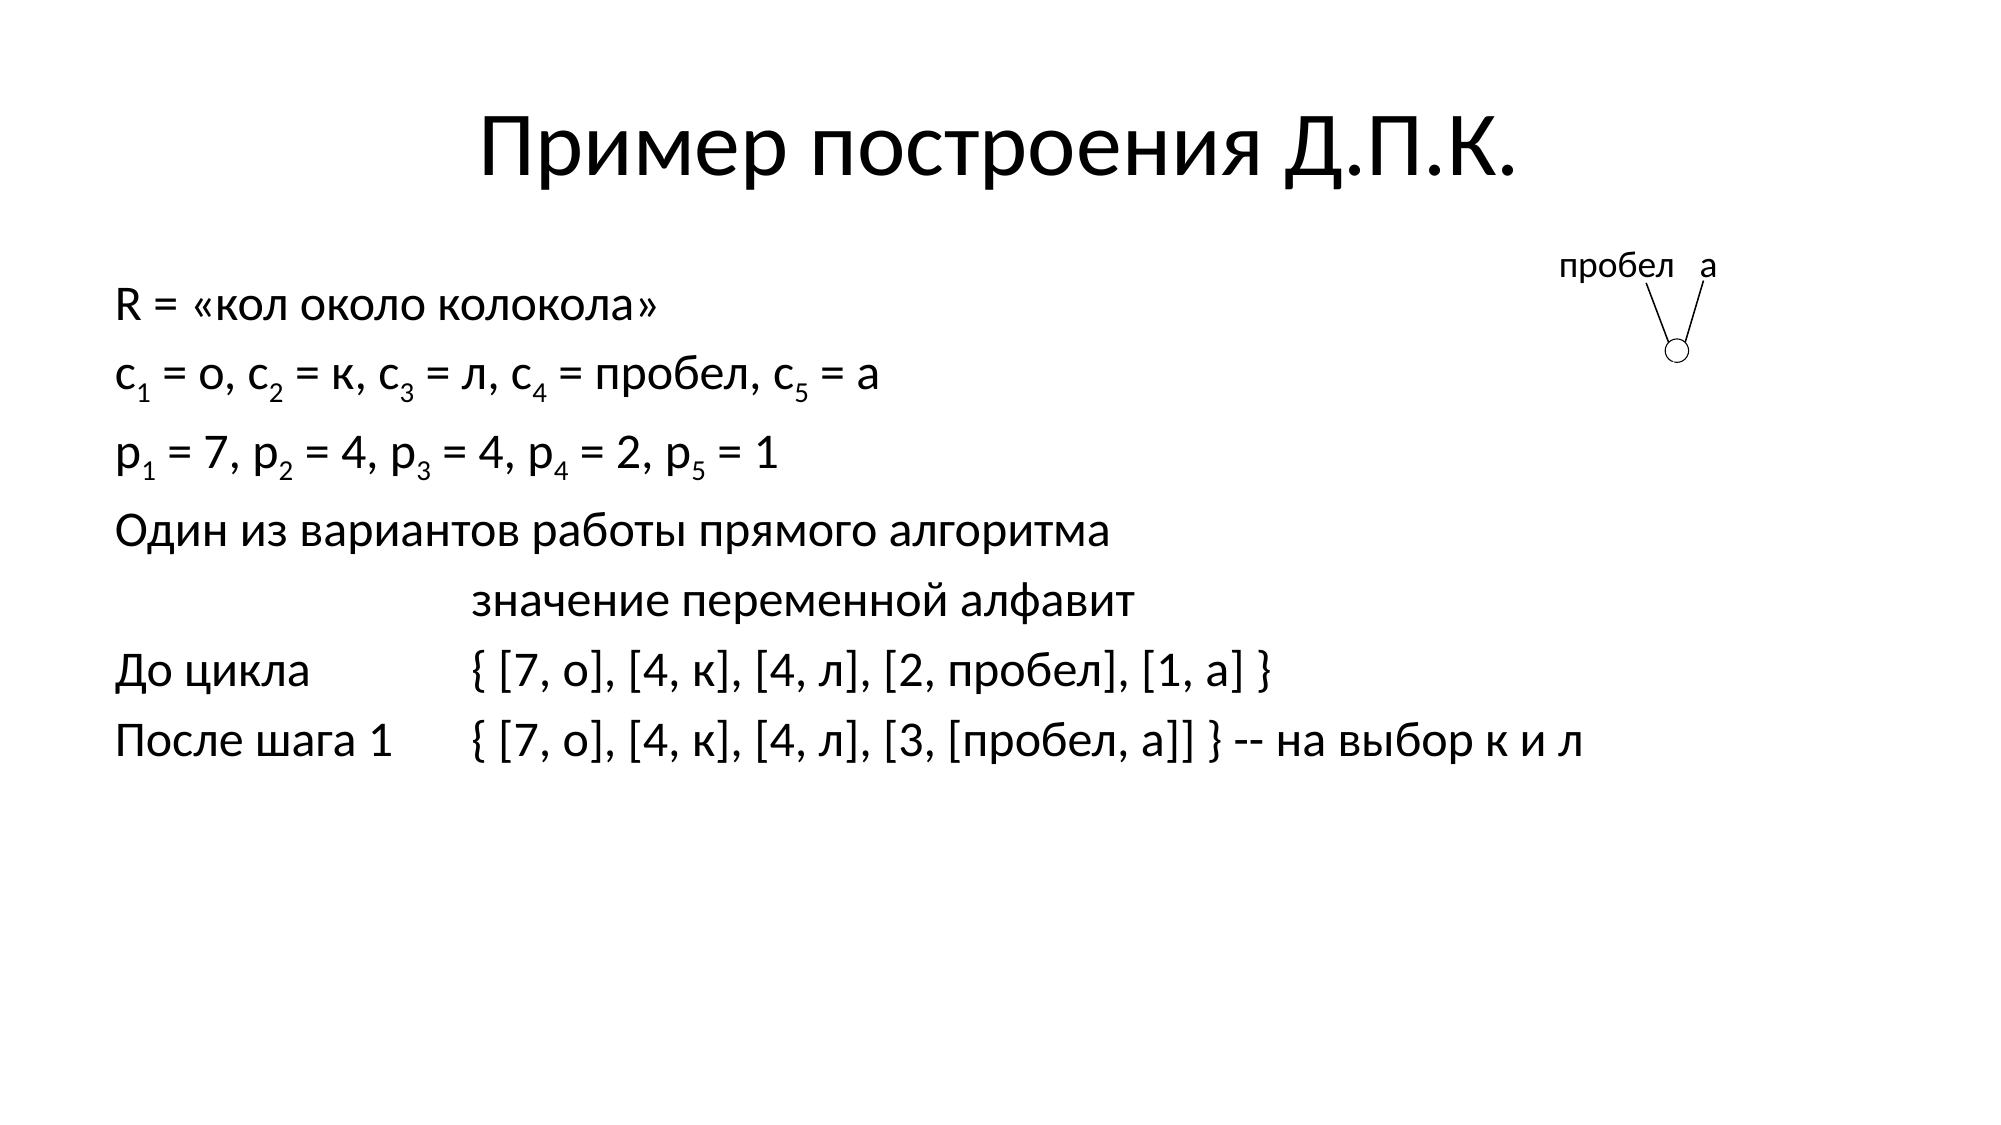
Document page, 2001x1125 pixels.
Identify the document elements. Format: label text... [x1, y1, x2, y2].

title Пример построения Д.П.К. [99, 45, 1900, 233]
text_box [1519, 232, 1737, 605]
list R = «кол около колокола» c1 = o, c2 = к, c3 = л, c4 = пробел, c5 = a p1 = 7, p2 = 4, p3 = 4, p4 = 2, p5 = 1 Один из вариантов работы прямого алгоритма значение переменной алфавит До цикла { [7, о], [4, к], [4, л], [2, пробел], [1, а] } После шага 1 { [7, о], [4, к], [4, л], [3, [пробел, а]] } -- на выбор к и л После шага 2 { [7, о], [4, к], [7, [л, [пробел, а]]]] } После шага 3 { [7, о], [11, [к, [л, [пробел, а]]]] } После шага 4 { [18, [о, [к, [л, [пробел, а]]]]] } [99, 262, 1900, 1005]
